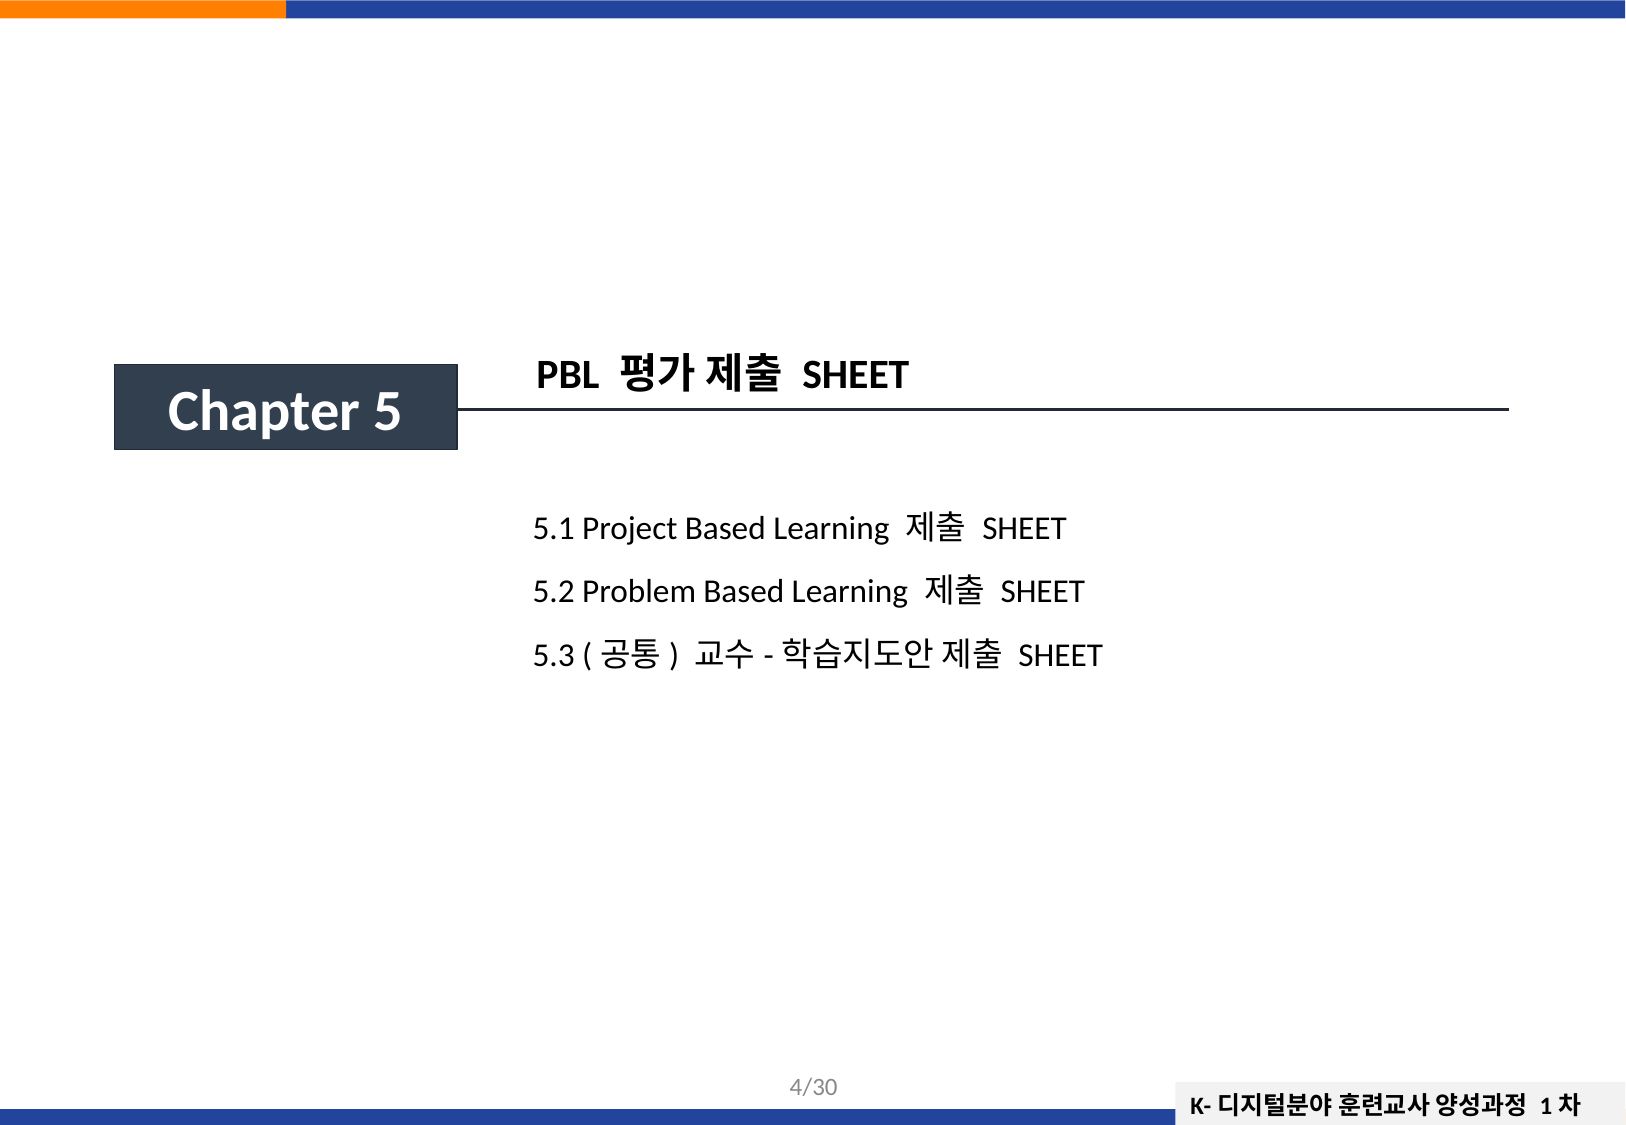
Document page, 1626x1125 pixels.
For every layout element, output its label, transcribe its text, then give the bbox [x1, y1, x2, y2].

slide_number 3/30 [487, 1055, 853, 1115]
text_box 5.1 Project Based Learning 제출 SHEET 5.2 Problem Based Learning 제출 SHEET 5.3 (공통) 교수-학습지도안 제출 SHEET [517, 474, 1164, 681]
text_box Chapter 5 [114, 364, 458, 412]
text_box PBL 평가 제출 SHEET [521, 339, 1034, 405]
text_box Chapter 5 [114, 415, 458, 450]
